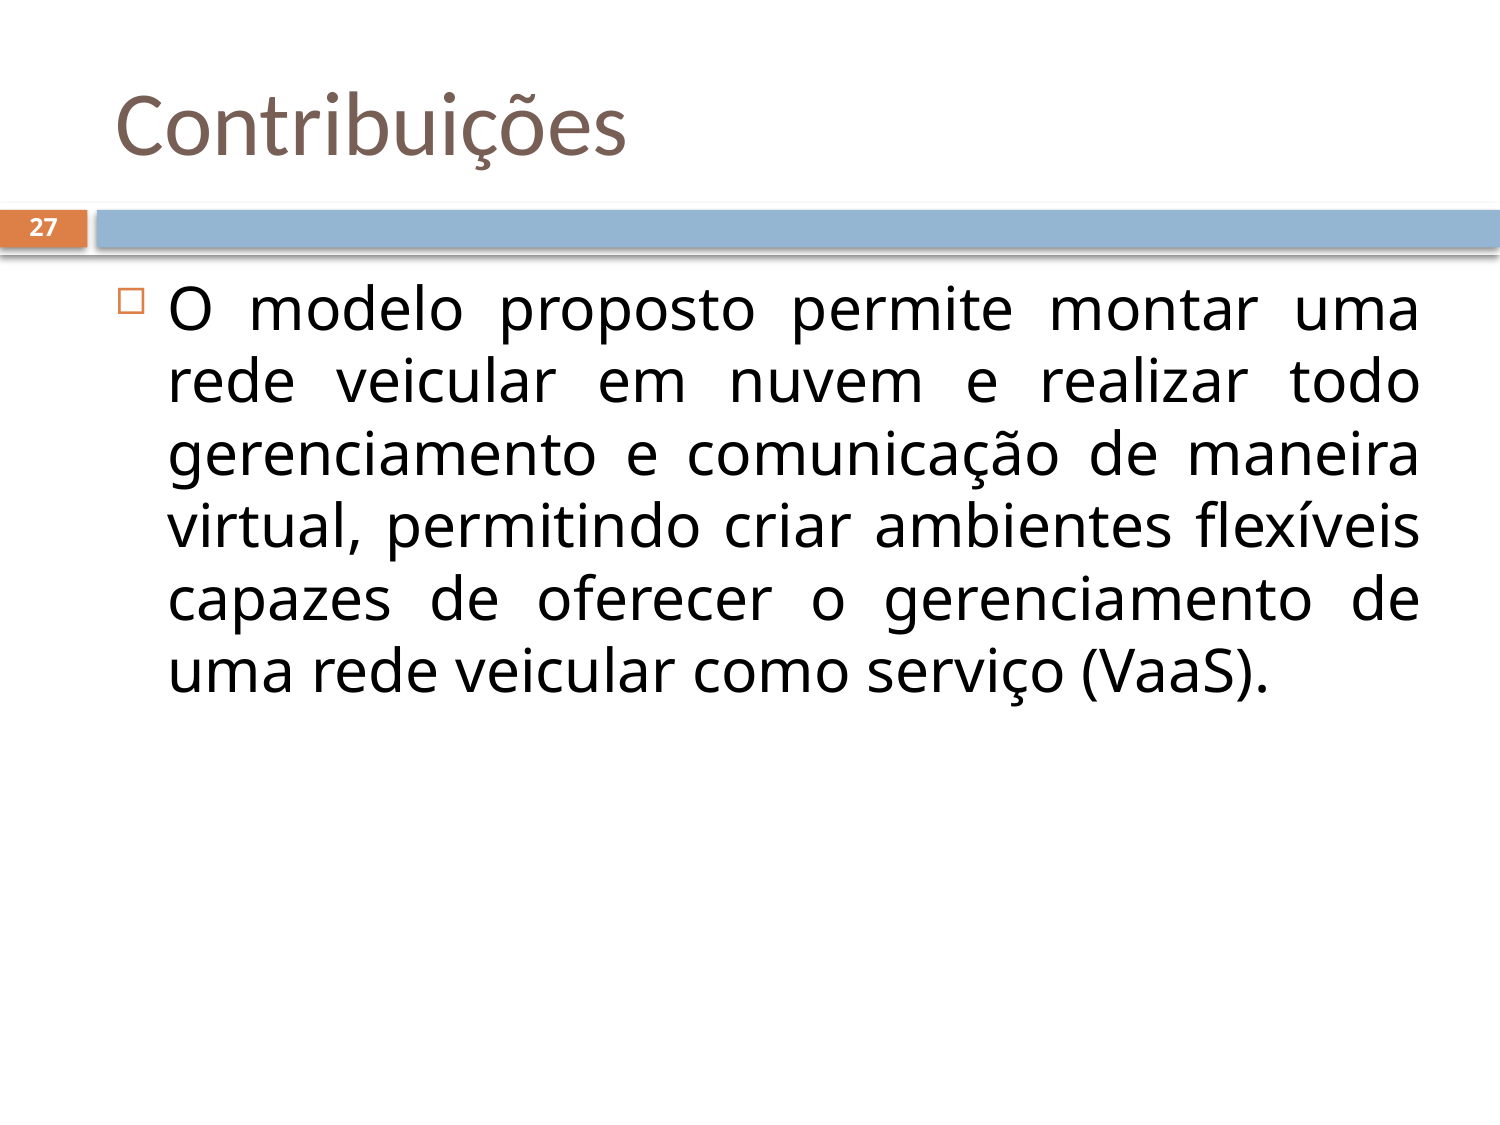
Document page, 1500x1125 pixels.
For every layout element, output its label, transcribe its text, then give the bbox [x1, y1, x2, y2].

title Contribuições [100, 37, 1439, 201]
text_box 27 [0, 208, 88, 249]
list O modelo proposto permite montar uma rede veicular em nuvem e realizar todo gerenciamento e comunicação de maneira virtual, permitindo criar ambientes flexíveis capazes de oferecer o gerenciamento de uma rede veicular como serviço (VaaS). [100, 262, 1438, 1000]
